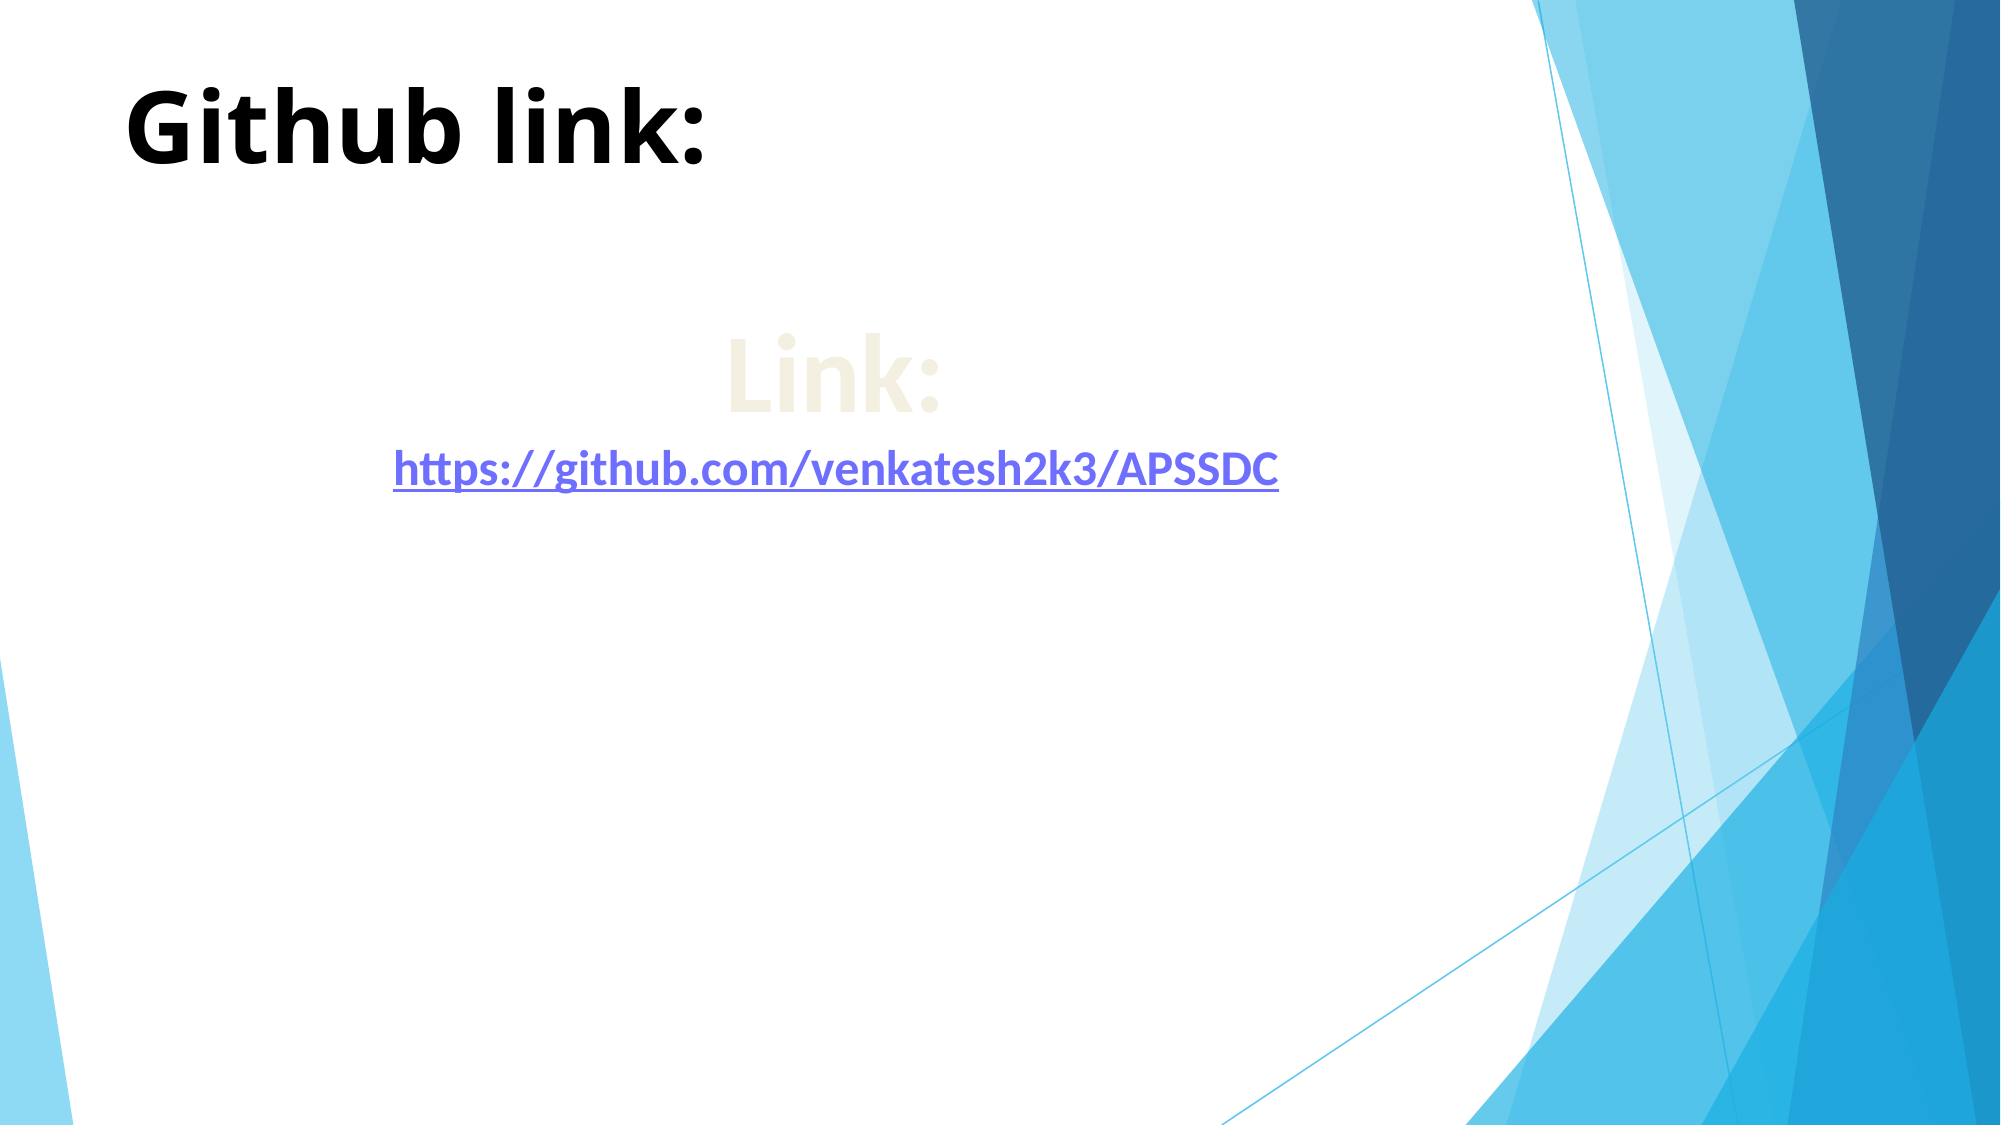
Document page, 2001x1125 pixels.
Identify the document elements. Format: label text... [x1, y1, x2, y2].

text_box Link: https://github.com/venkatesh2k3/APSSDC [156, 292, 1516, 503]
title Github link: [123, 63, 1877, 188]
